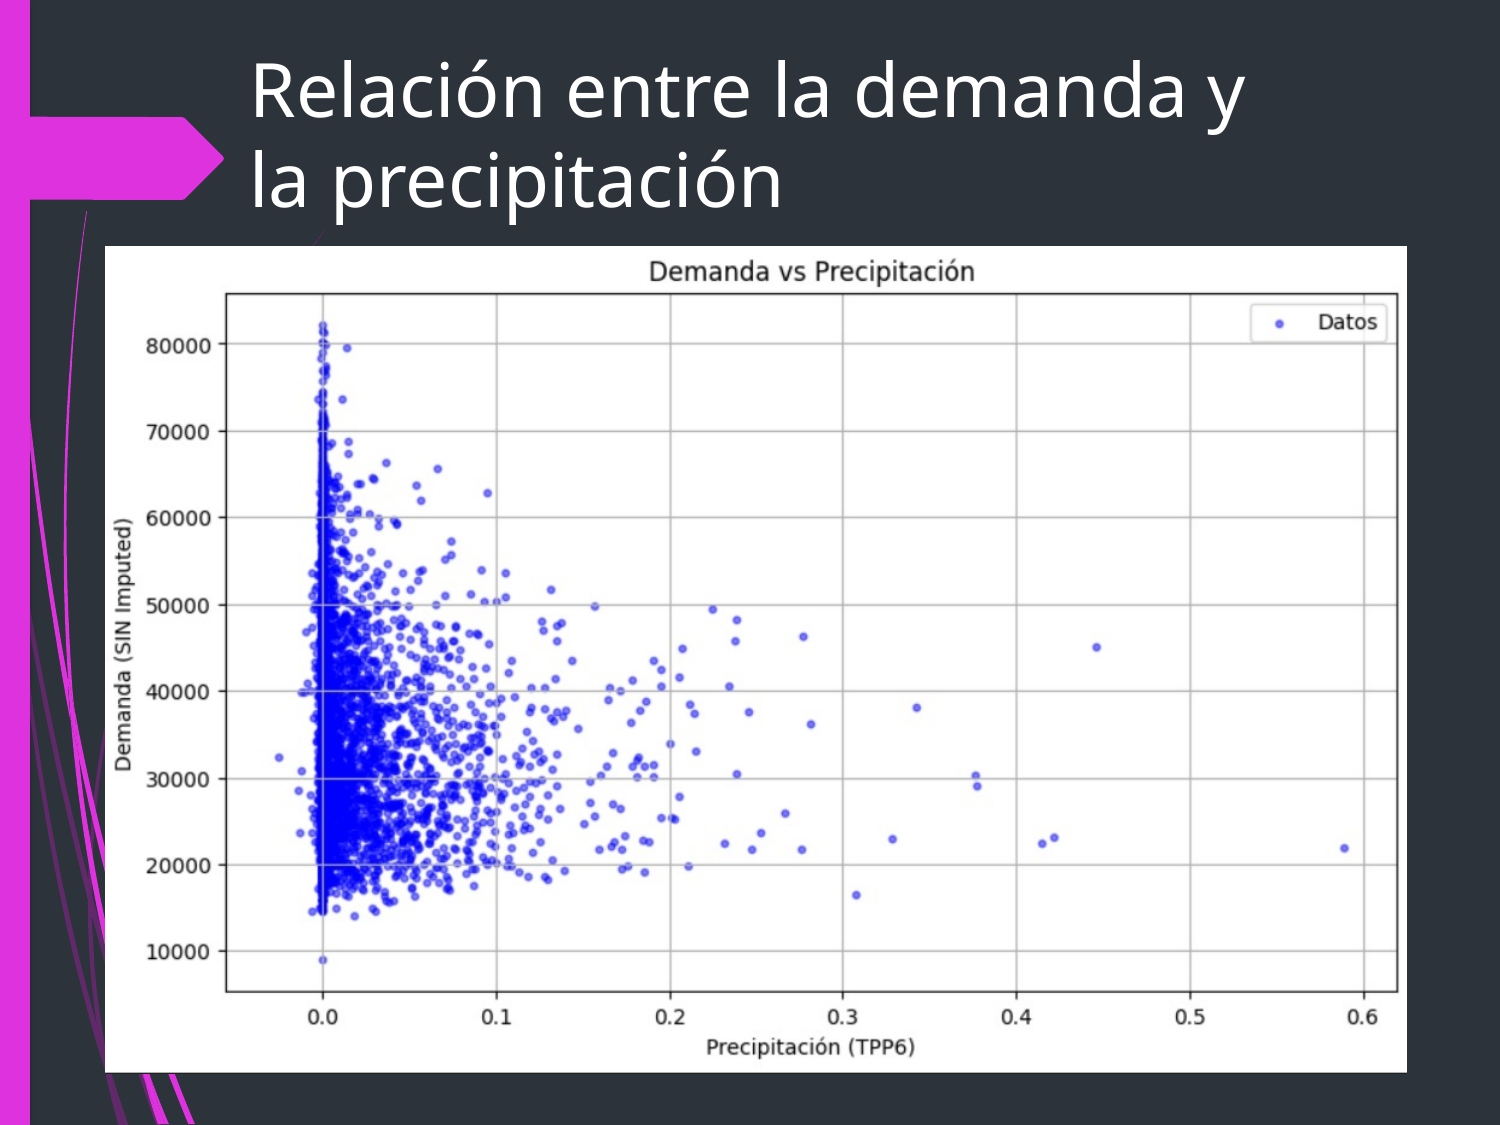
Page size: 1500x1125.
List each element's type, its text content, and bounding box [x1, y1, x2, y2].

title Relación entre la demanda y la precipitación [234, 35, 1316, 245]
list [105, 245, 1407, 1074]
